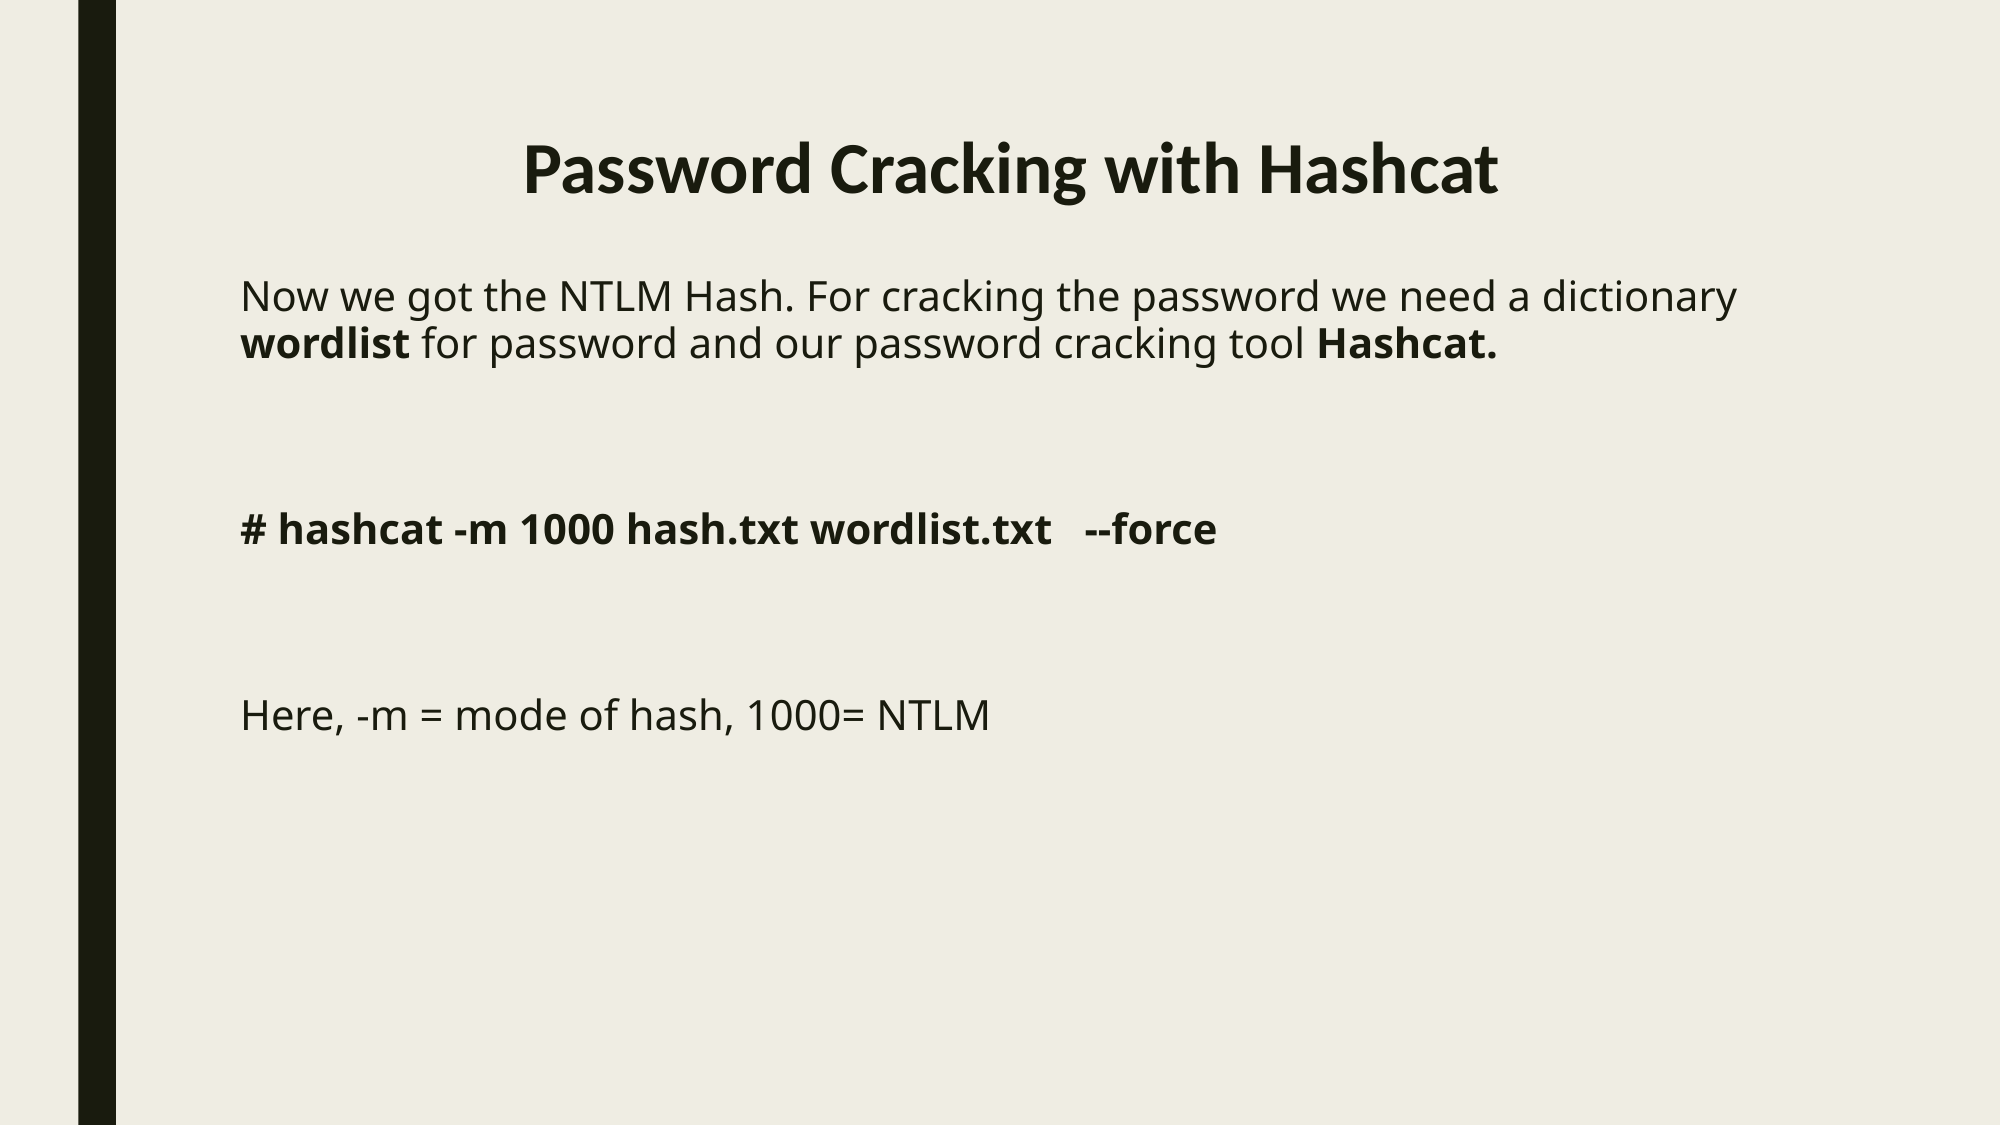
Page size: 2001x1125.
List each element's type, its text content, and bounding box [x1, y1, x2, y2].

list Now we got the NTLM Hash. For cracking the password we need a dictionary wordlist for password and our password cracking tool Hashcat. # hashcat -m 1000 hash.txt wordlist.txt --force Here, -m = mode of hash, 1000= NTLM [225, 266, 1800, 963]
title Password Cracking with Hashcat [225, 112, 1800, 216]
